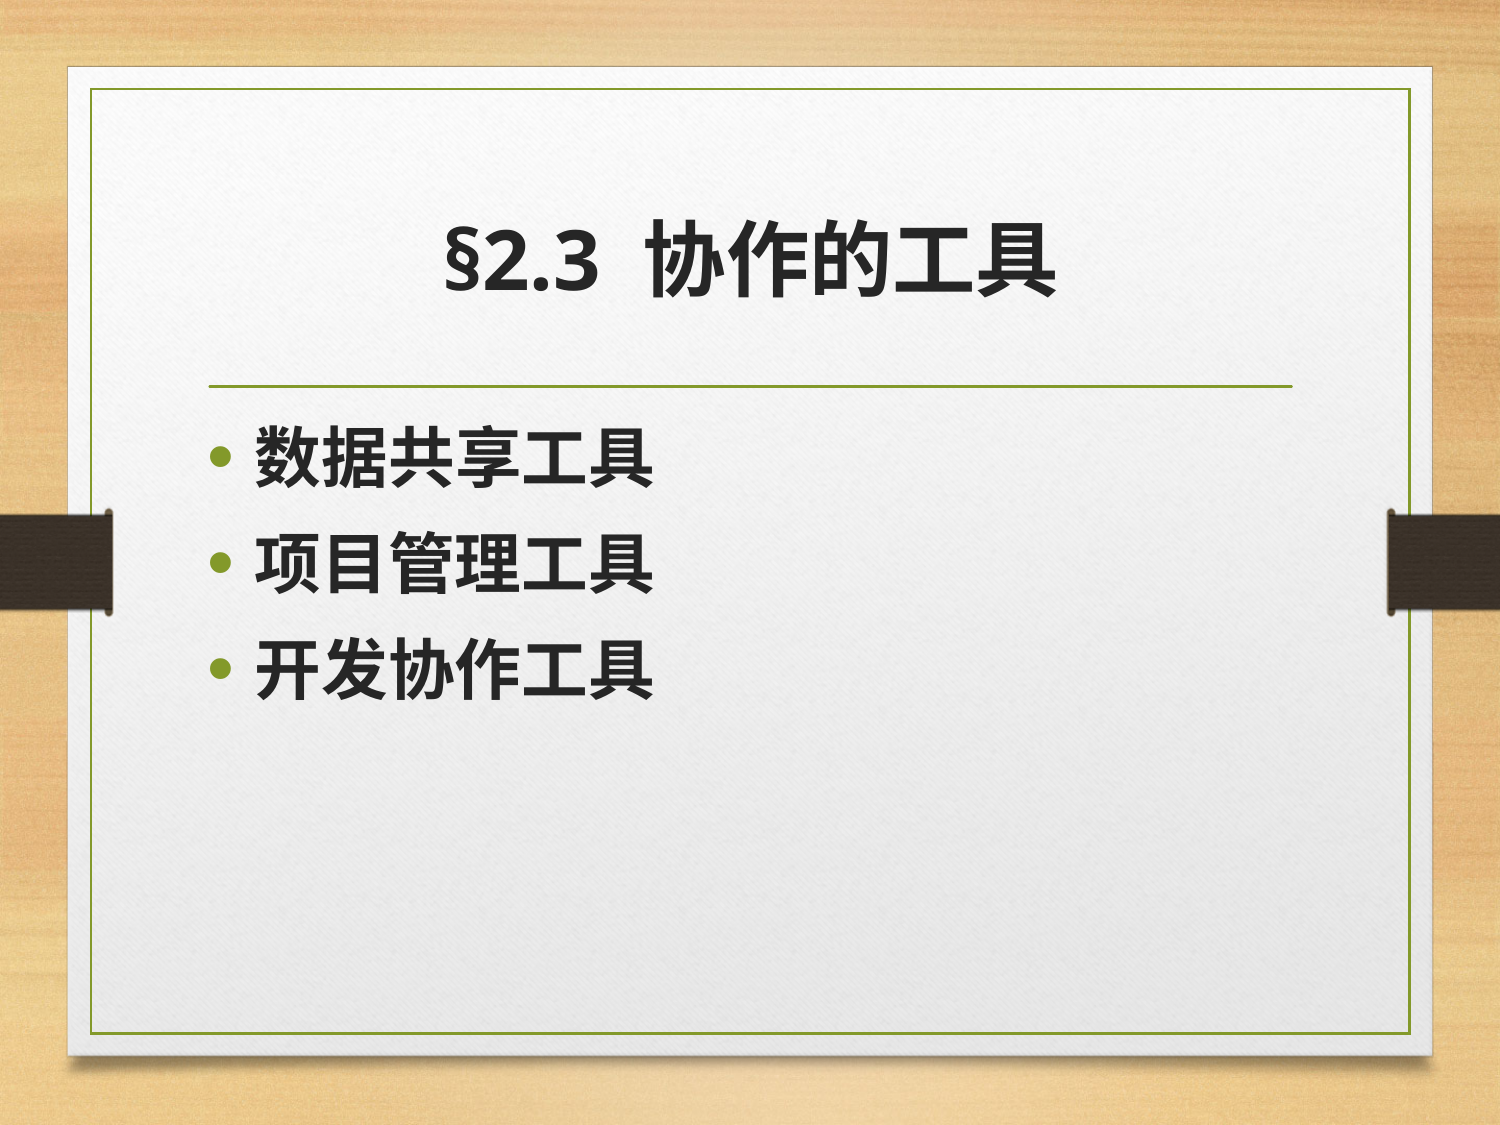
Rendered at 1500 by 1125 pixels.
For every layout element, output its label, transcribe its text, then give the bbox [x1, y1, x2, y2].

title §2.3 协作的工具 [192, 150, 1309, 364]
list 数据共享工具 项目管理工具 开发协作工具 [192, 408, 1309, 974]
picture [0, 0, 1500, 1125]
